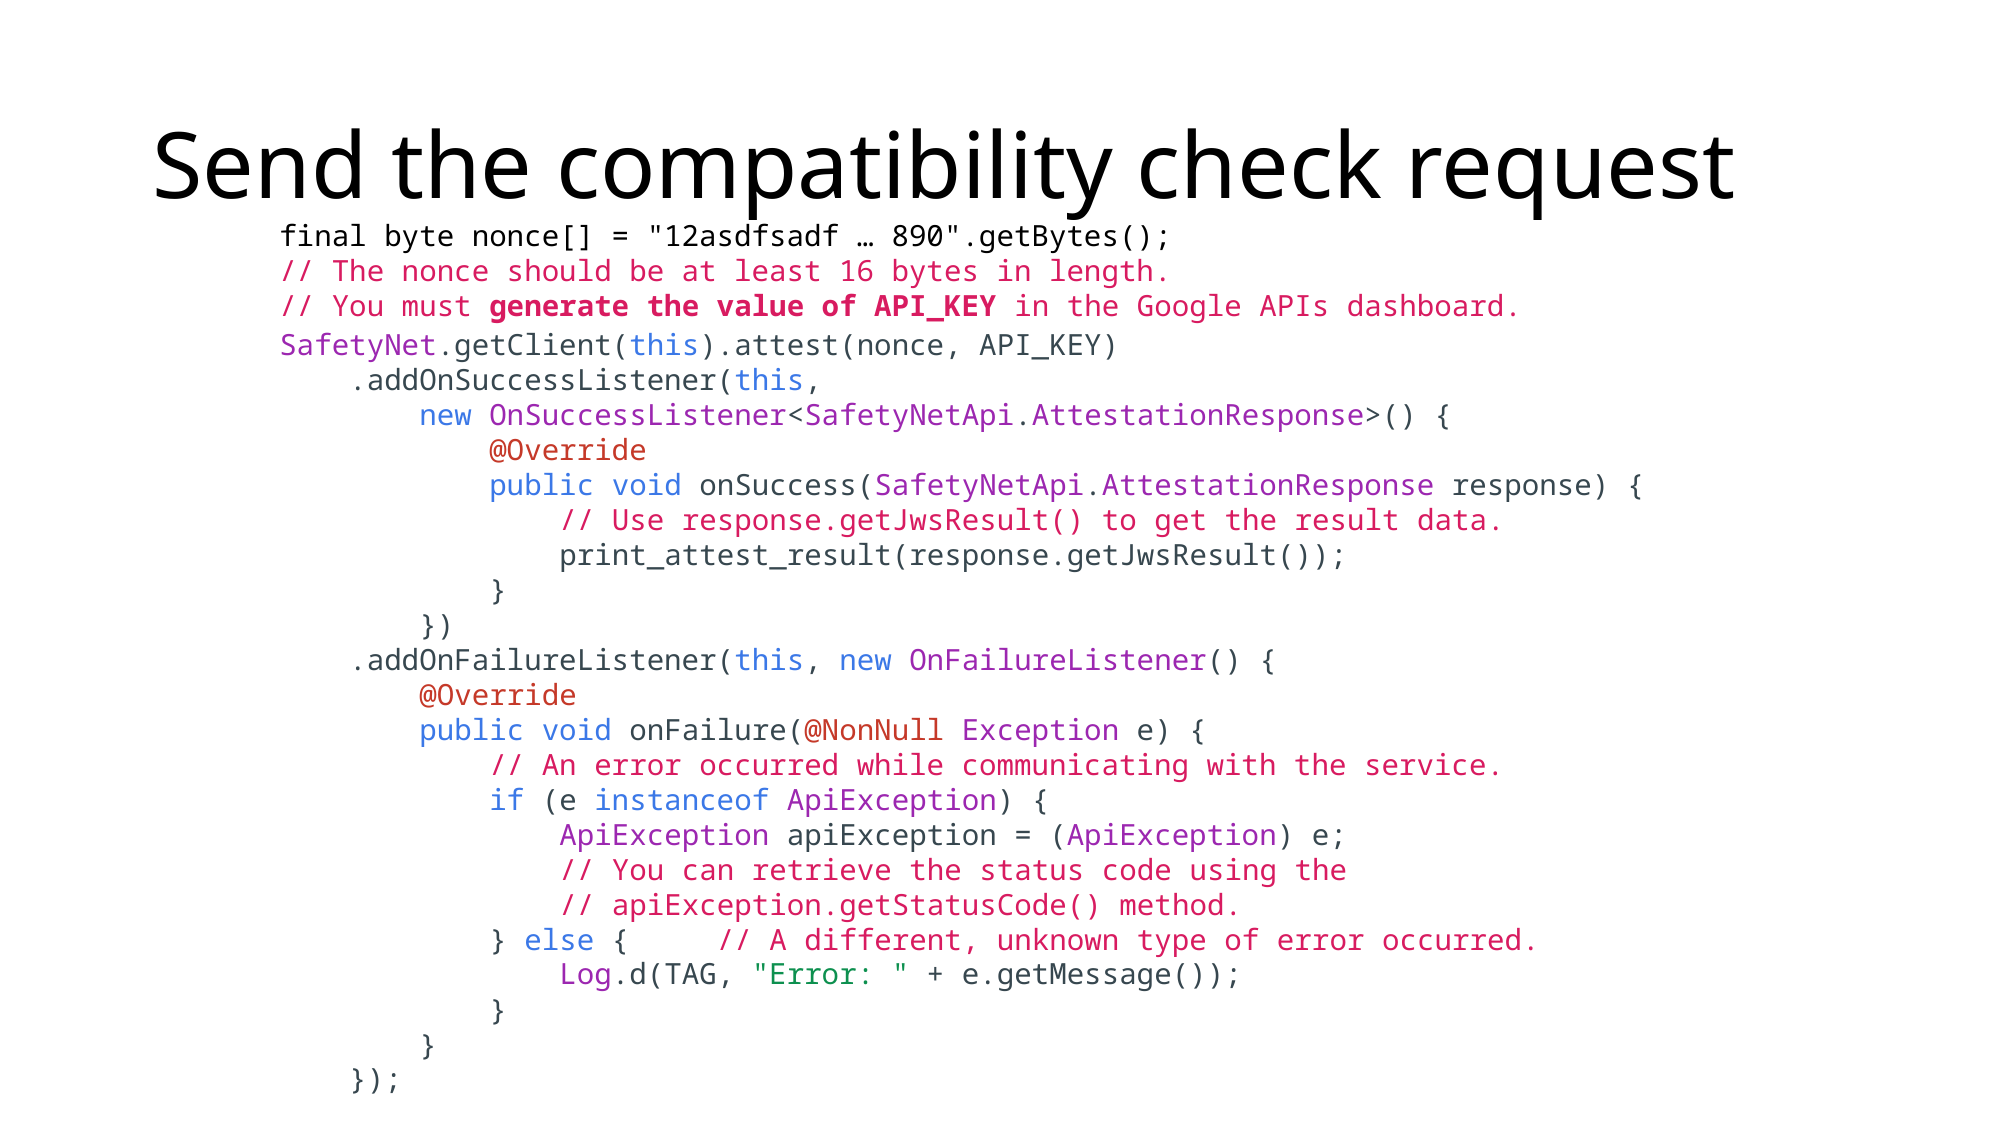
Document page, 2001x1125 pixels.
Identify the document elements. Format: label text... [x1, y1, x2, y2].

title Send the compatibility check request [137, 59, 1863, 278]
text_box final byte nonce[] = "12asdfsadf … 890".getBytes(); // The nonce should be at least 16 bytes in length. // You must generate the value of API_KEY in the Google APIs dashboard. SafetyNet.getClient(this).attest(nonce, API_KEY) .addOnSuccessListener(this, new OnSuccessListener<SafetyNetApi.AttestationResponse>() { @Override public void onSuccess(SafetyNetApi.AttestationResponse response) { // Use response.getJwsResult() to get the result data. print_attest_result(response.getJwsResult()); } }) .addOnFailureListener(this, new OnFailureListener() { @Override public void onFailure(@NonNull Exception e) { // An error occurred while communicating with the service. if (e instanceof ApiException) { ApiException apiException = (ApiException) e; // You can retrieve the status code using the // apiException.getStatusCode() method. } else { // A different, unknown type of error occurred. Log.d(TAG, "Error: " + e.getMessage()); } } }); [286, 224, 1714, 1089]
